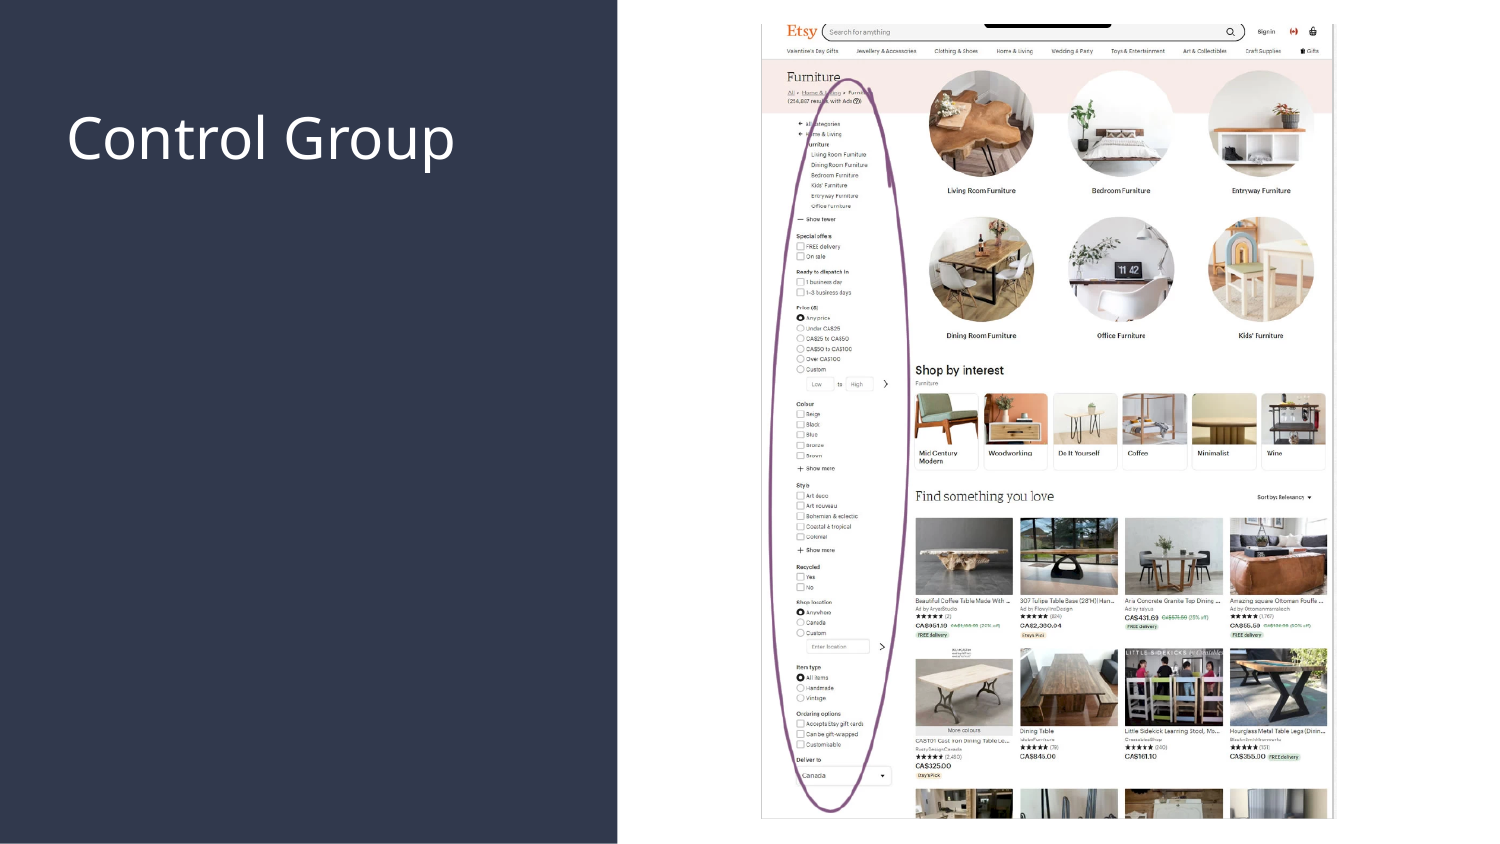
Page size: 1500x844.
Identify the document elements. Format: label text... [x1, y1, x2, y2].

picture [761, 24, 1338, 819]
title Control Group [51, 82, 565, 383]
